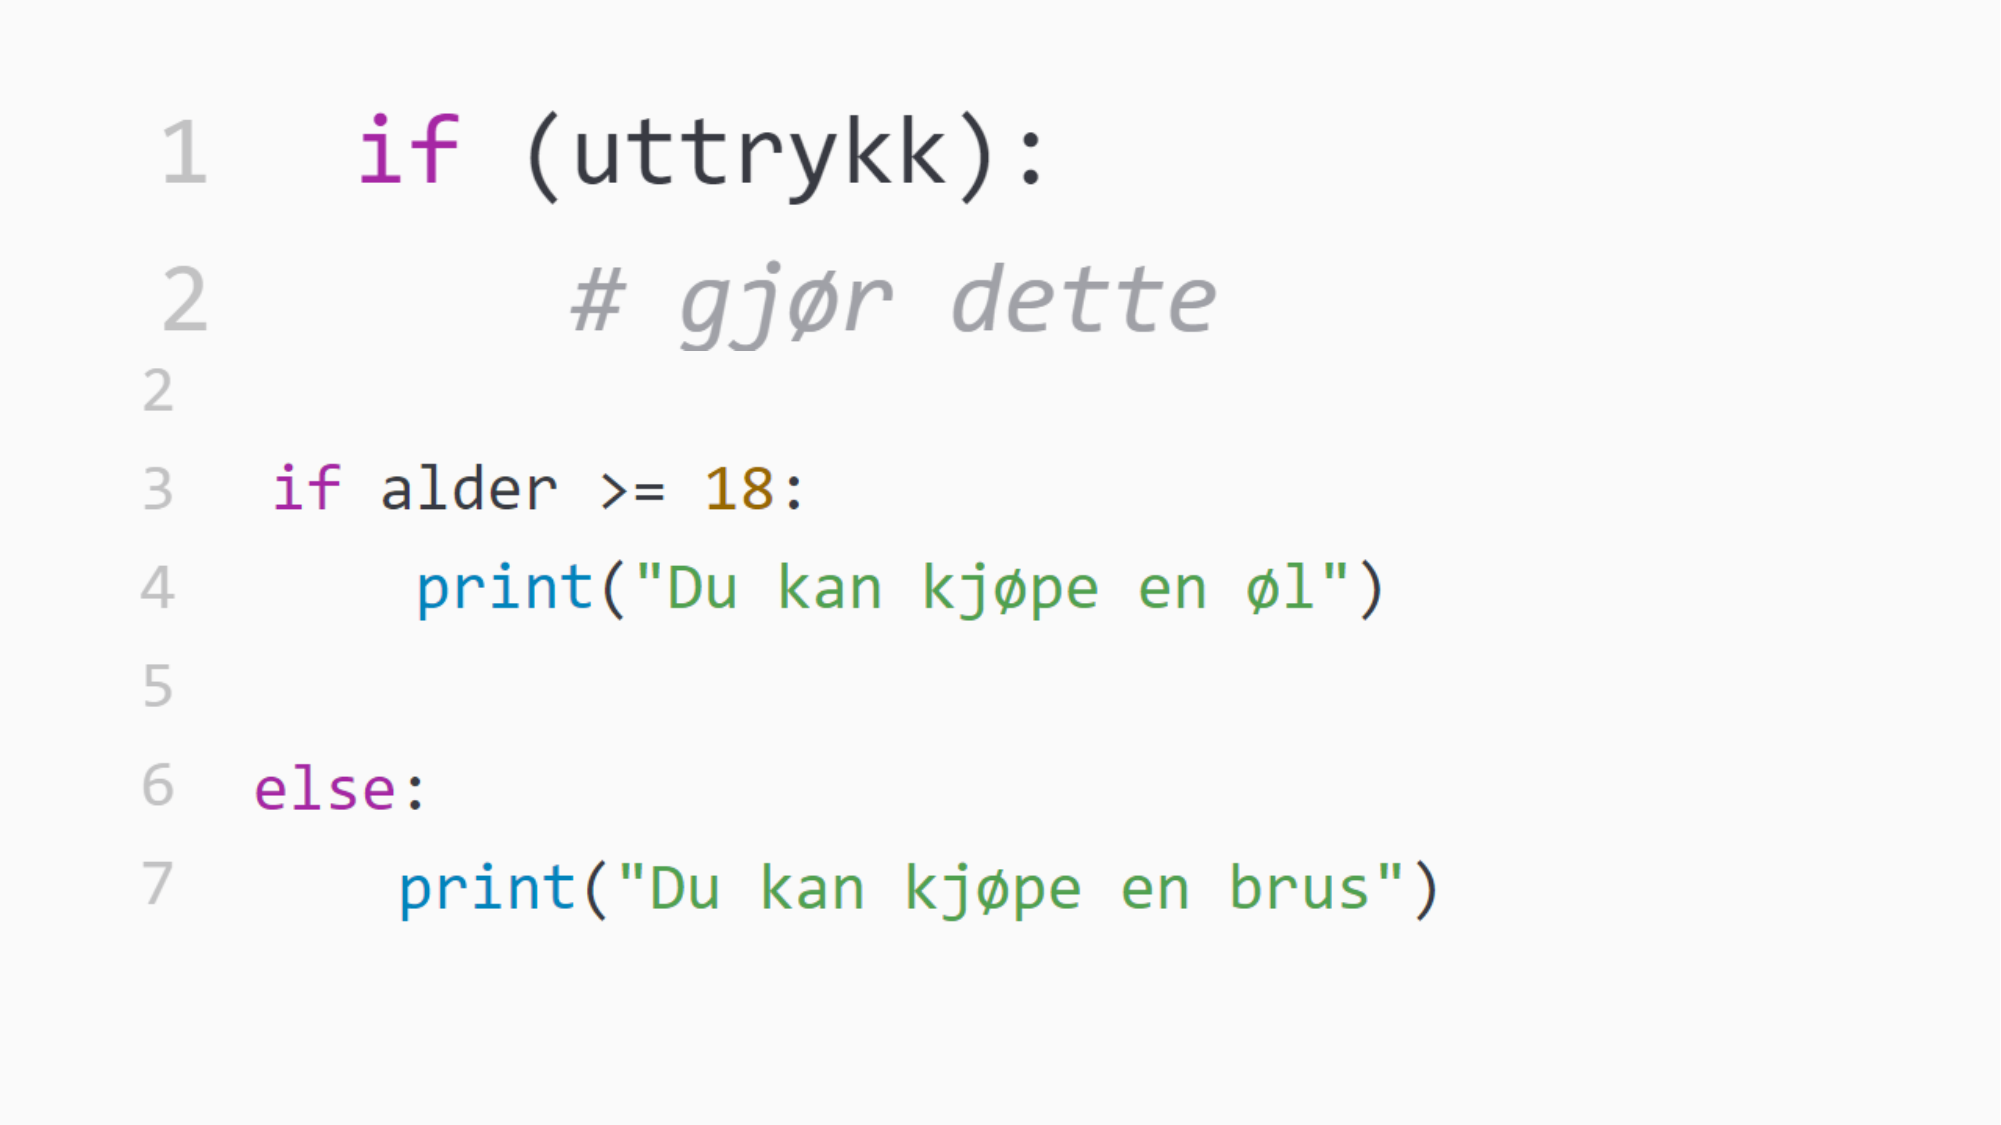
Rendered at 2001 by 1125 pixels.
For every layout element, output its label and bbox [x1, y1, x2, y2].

picture [130, 95, 1454, 934]
